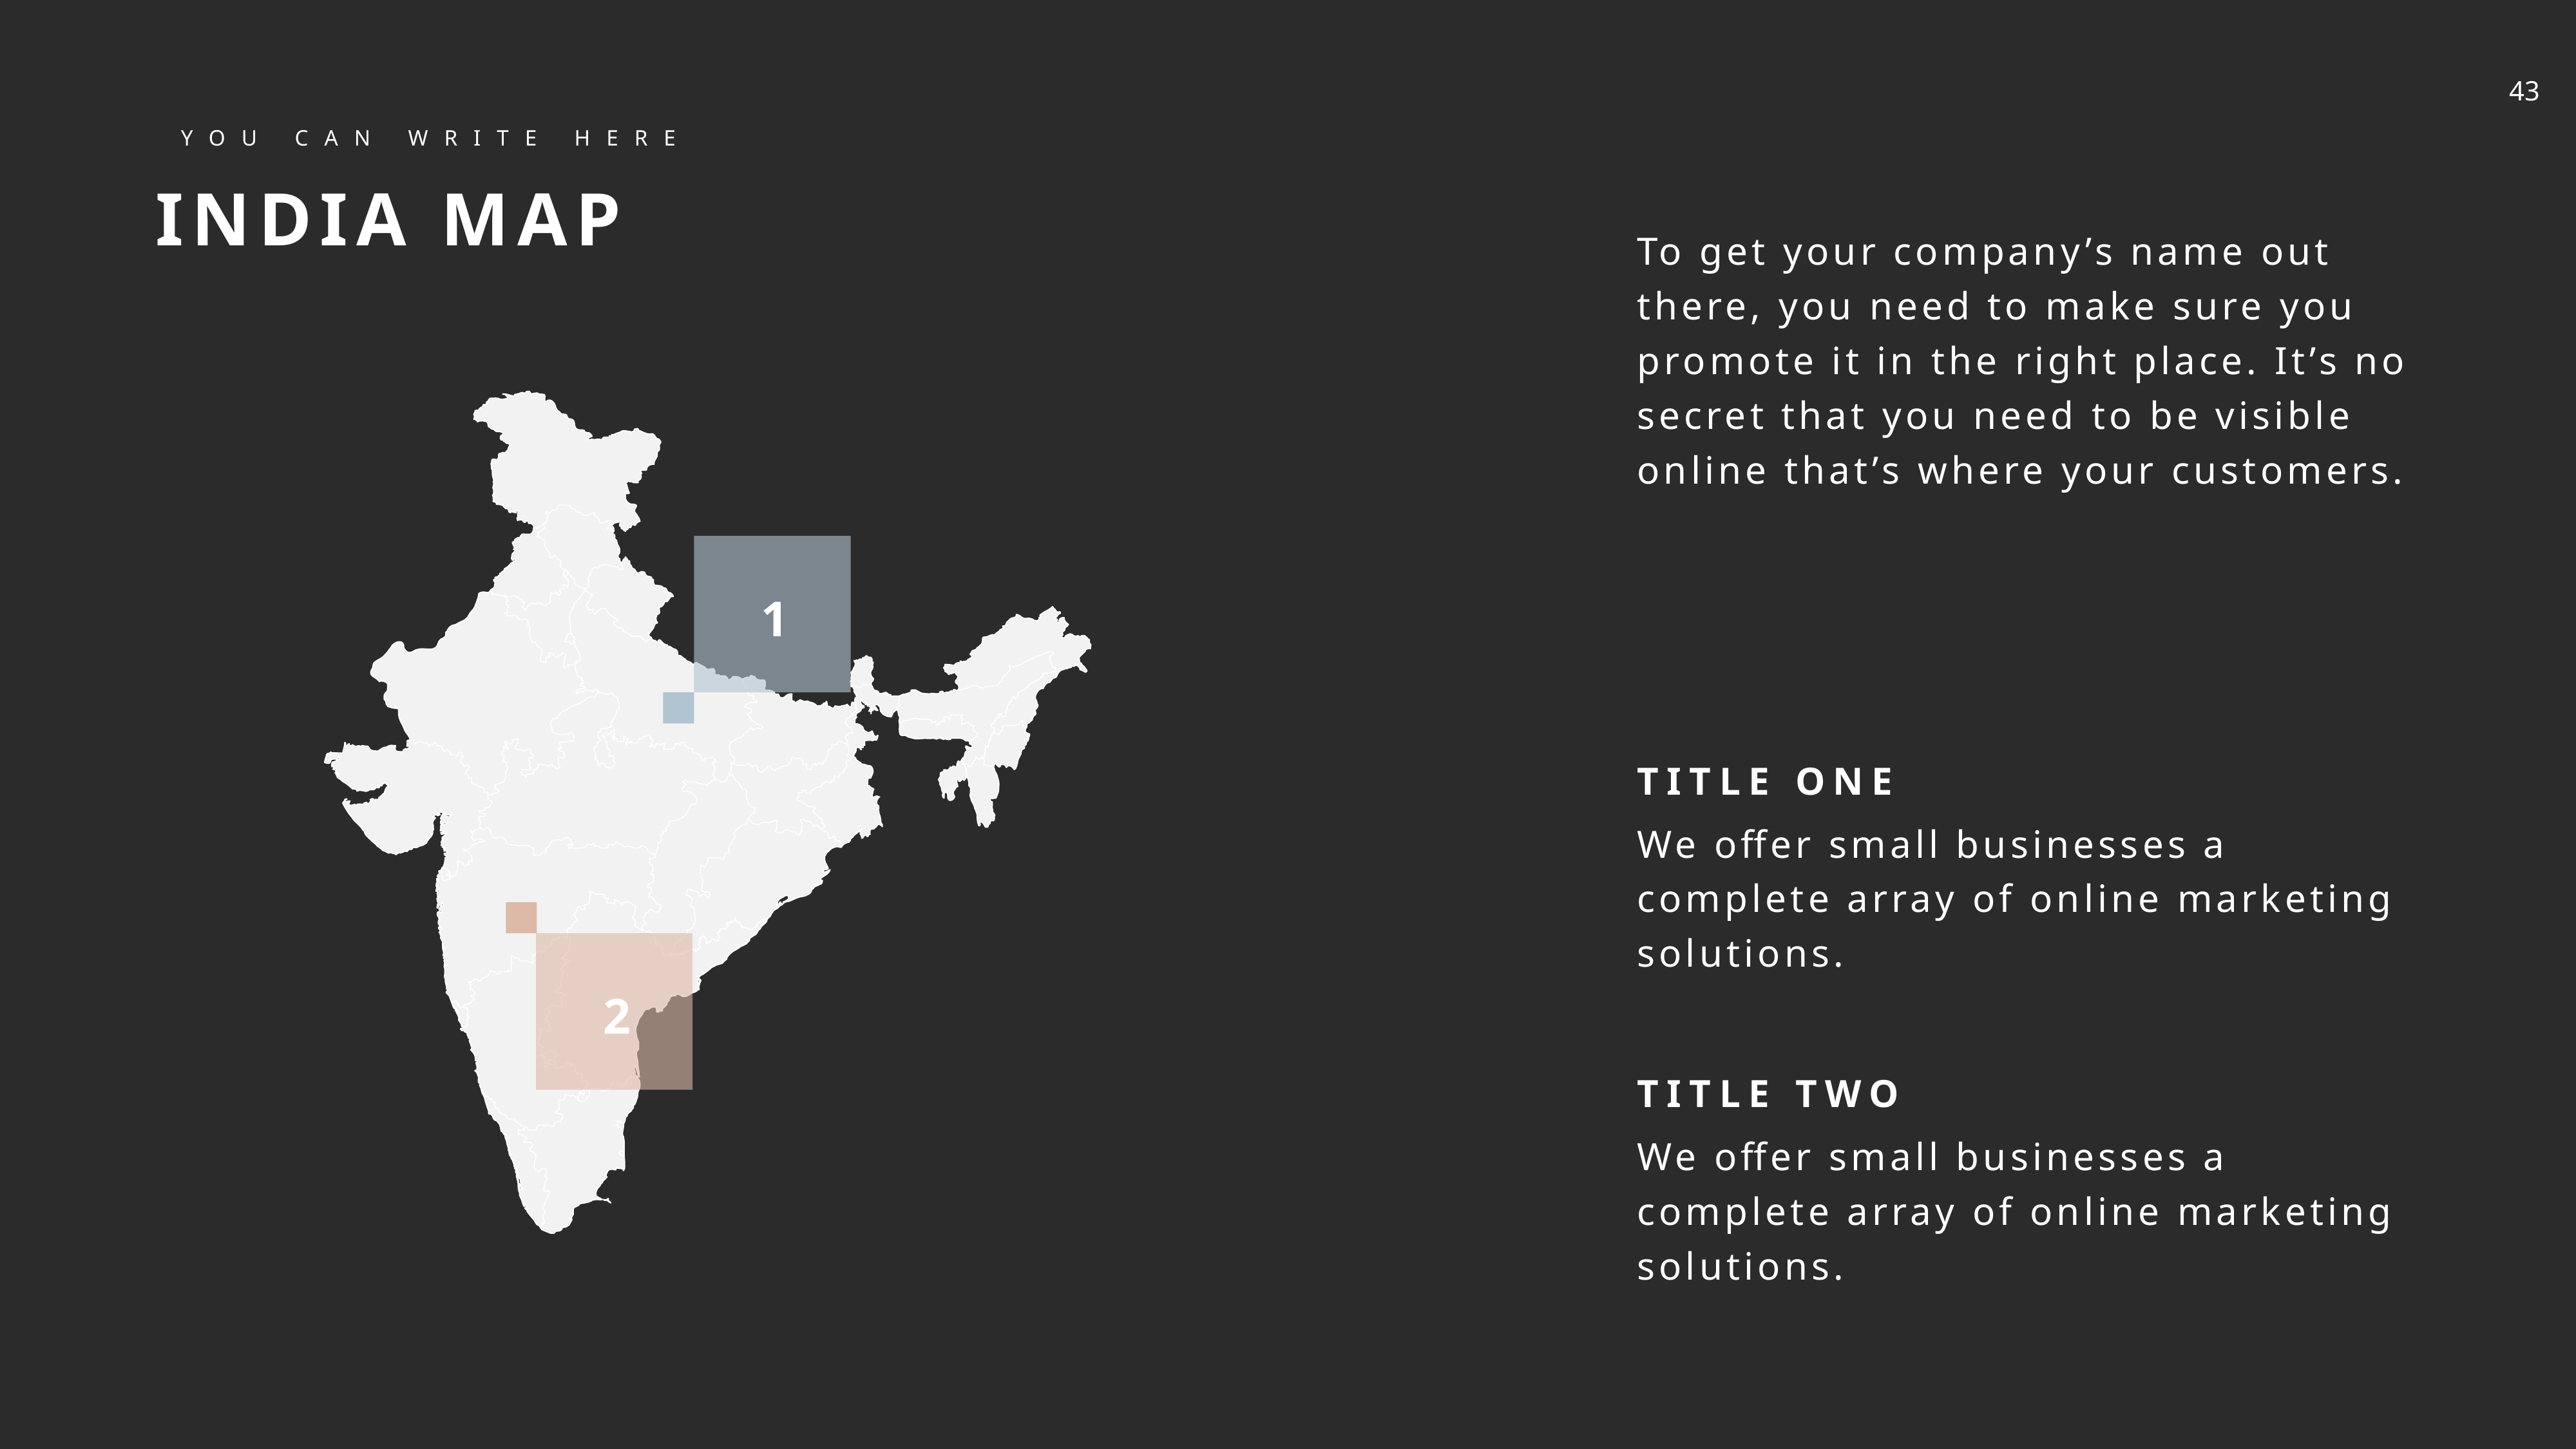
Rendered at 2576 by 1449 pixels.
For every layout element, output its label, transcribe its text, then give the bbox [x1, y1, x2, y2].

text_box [663, 536, 851, 724]
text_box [506, 902, 693, 1090]
text_box We offer small businesses a complete array of online marketing solutions. [1627, 1119, 2443, 1293]
text_box TITLE ONE [1627, 752, 2280, 808]
text_box TITLE TWO [1627, 1065, 2280, 1120]
text_box To get your company’s name out there, you need to make sure you promote it in the right place. It’s no secret that you need to be visible online that’s where your customers. [1627, 213, 2443, 497]
text_box We offer small businesses a complete array of online marketing solutions. [1627, 806, 2443, 980]
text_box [324, 390, 1092, 1234]
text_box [146, 119, 878, 266]
